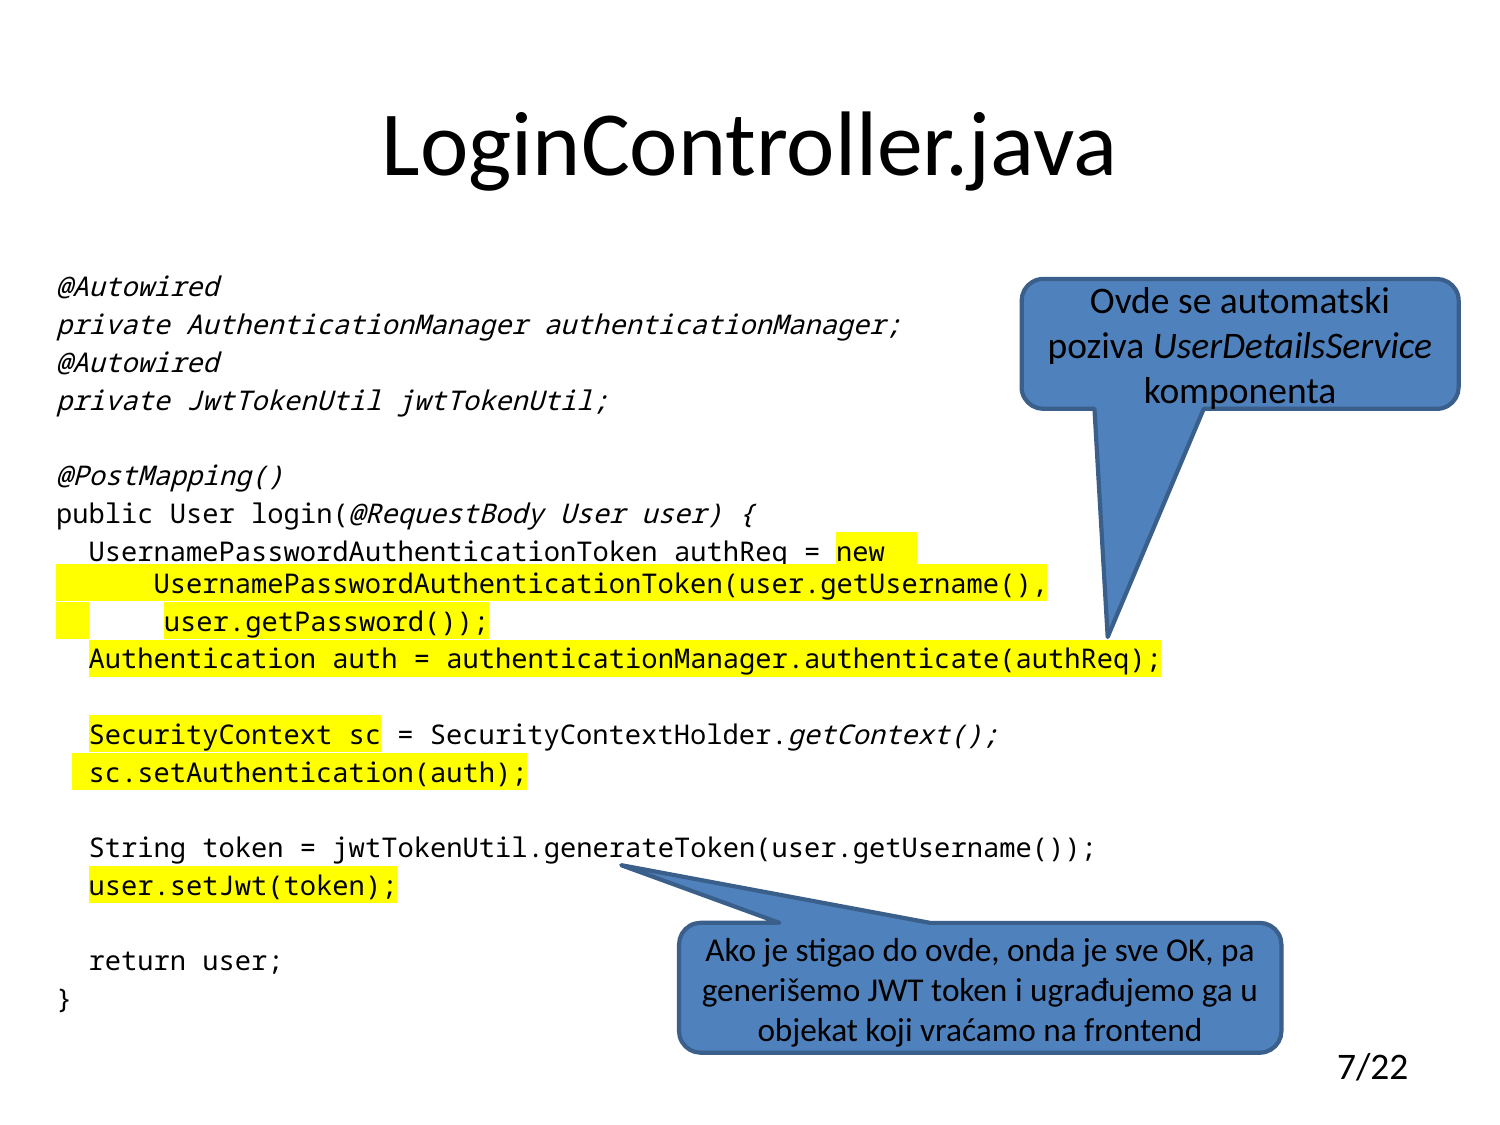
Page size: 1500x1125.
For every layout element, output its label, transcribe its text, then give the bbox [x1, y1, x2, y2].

text_box Ovde se automatski poziva UserDetailsService komponenta [1019, 276, 1461, 640]
text_box Ako je stigao do ovde, onda je sve OK, pa generišemo JWT token i ugrađujemo ga u objekat koji vraćamo na frontend [619, 863, 1284, 1055]
list @Autowired private AuthenticationManager authenticationManager; @Autowired private JwtTokenUtil jwtTokenUtil; @PostMapping() public User login(@RequestBody User user) { UsernamePasswordAuthenticationToken authReq = new UsernamePasswordAuthenticationToken(user.getUsername(), user.getPassword()); Authentication auth = authenticationManager.authenticate(authReq); SecurityContext sc = SecurityContextHolder.getContext(); sc.setAuthentication(auth); String token = jwtTokenUtil.generateToken(user.getUsername()); user.setJwt(token); return user; } [41, 262, 1459, 1024]
title LoginController.java [75, 45, 1425, 233]
